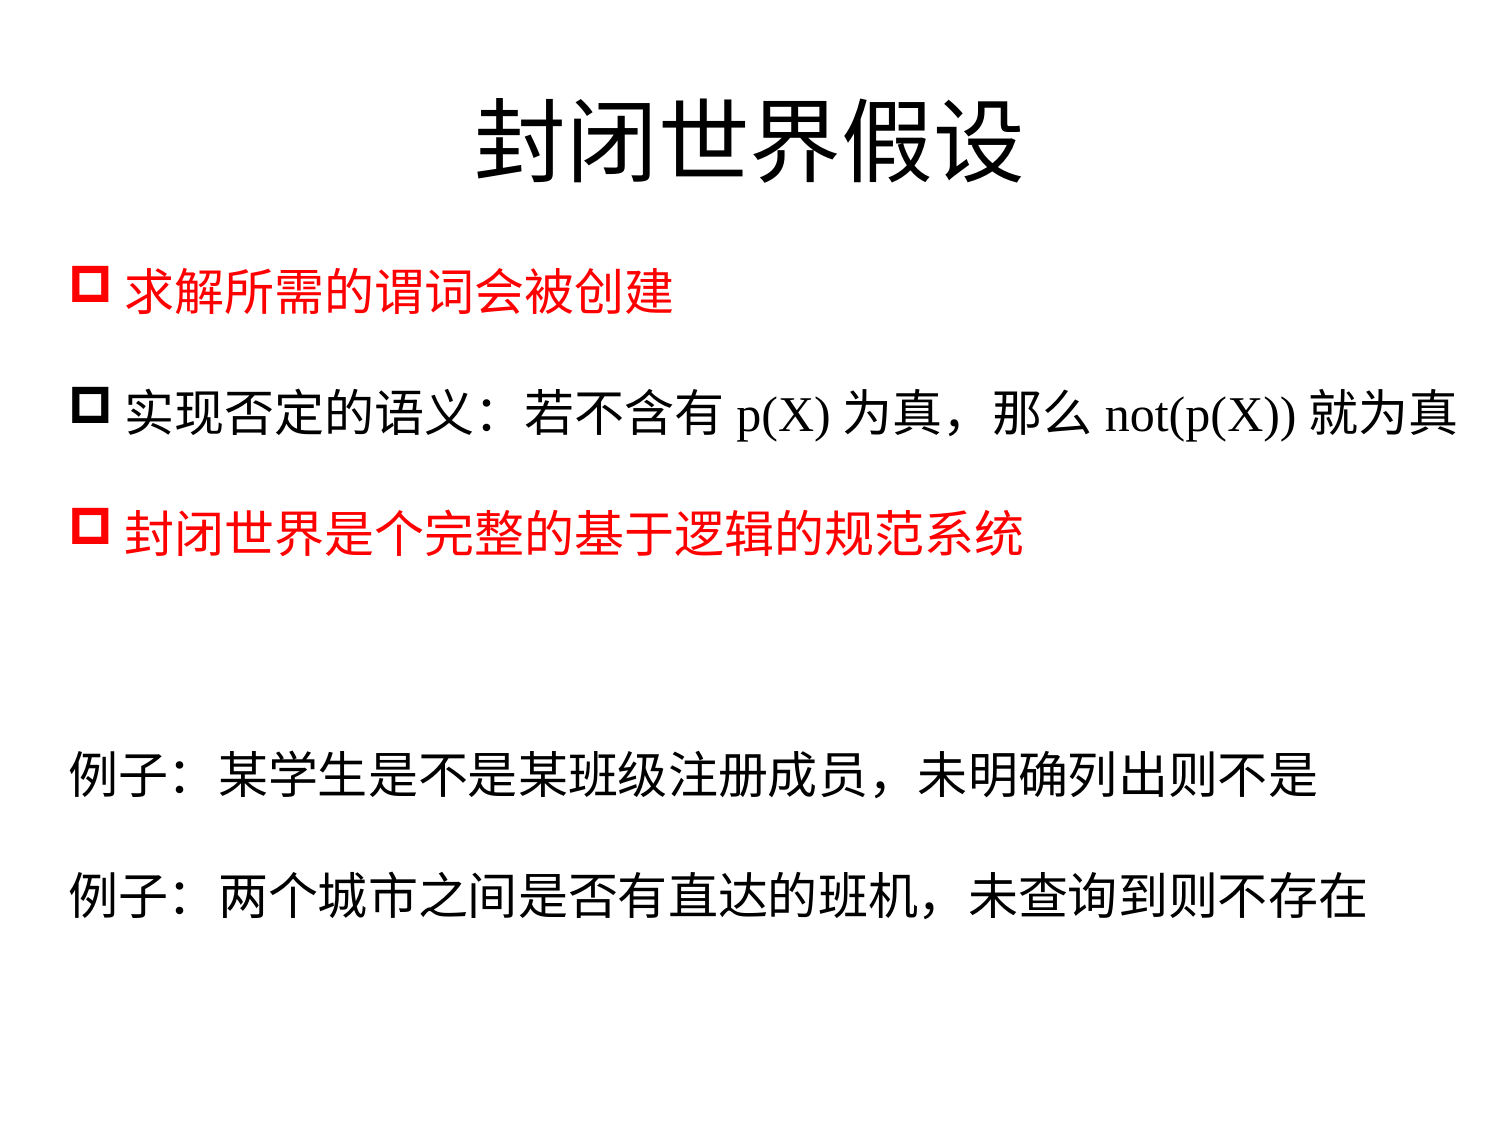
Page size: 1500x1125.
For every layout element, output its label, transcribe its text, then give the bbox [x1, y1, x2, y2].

text_box 求解所需的谓词会被创建 实现否定的语义：若不含有p(X)为真，那么not(p(X))就为真 封闭世界是个完整的基于逻辑的规范系统 例子：某学生是不是某班级注册成员，未明确列出则不是 例子：两个城市之间是否有直达的班机，未查询到则不存在 [53, 223, 1483, 1071]
title 封闭世界假设 [75, 45, 1425, 223]
